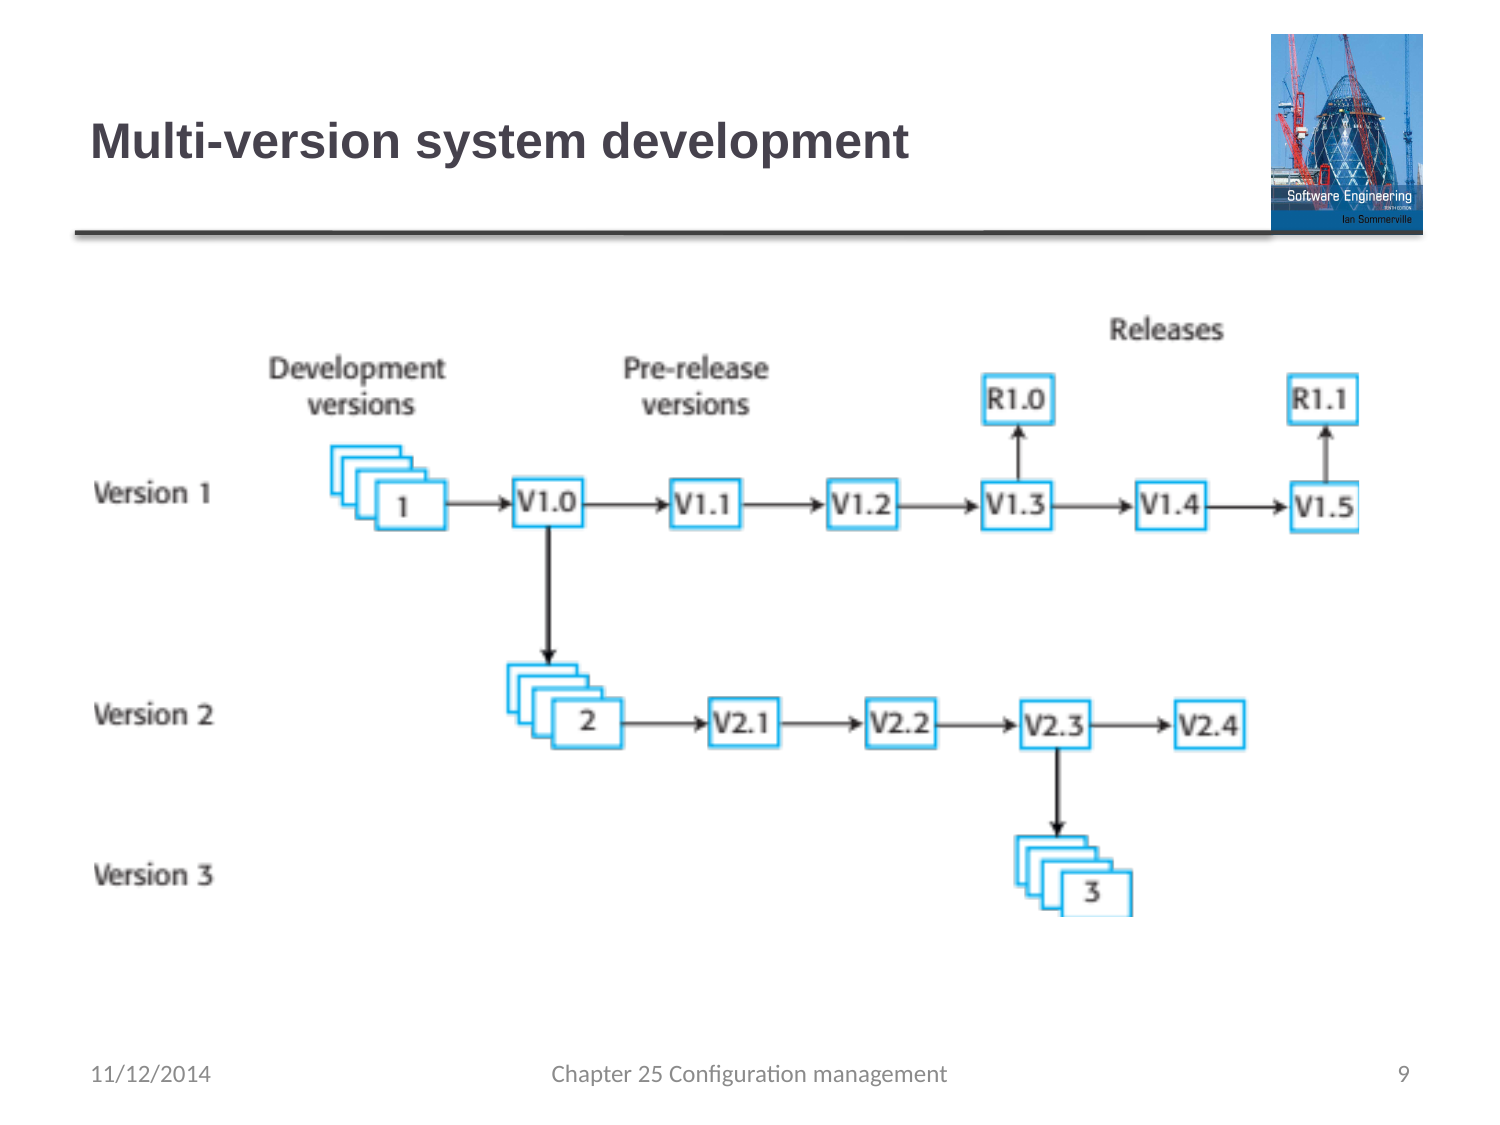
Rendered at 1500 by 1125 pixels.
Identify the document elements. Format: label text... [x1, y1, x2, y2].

footer Chapter 25 Configuration management [512, 1042, 988, 1103]
title Multi-version system development [74, 44, 1272, 233]
picture [93, 313, 1360, 917]
picture [1271, 34, 1423, 230]
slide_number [75, 1042, 425, 1103]
slide_number 9 [1074, 1042, 1425, 1103]
